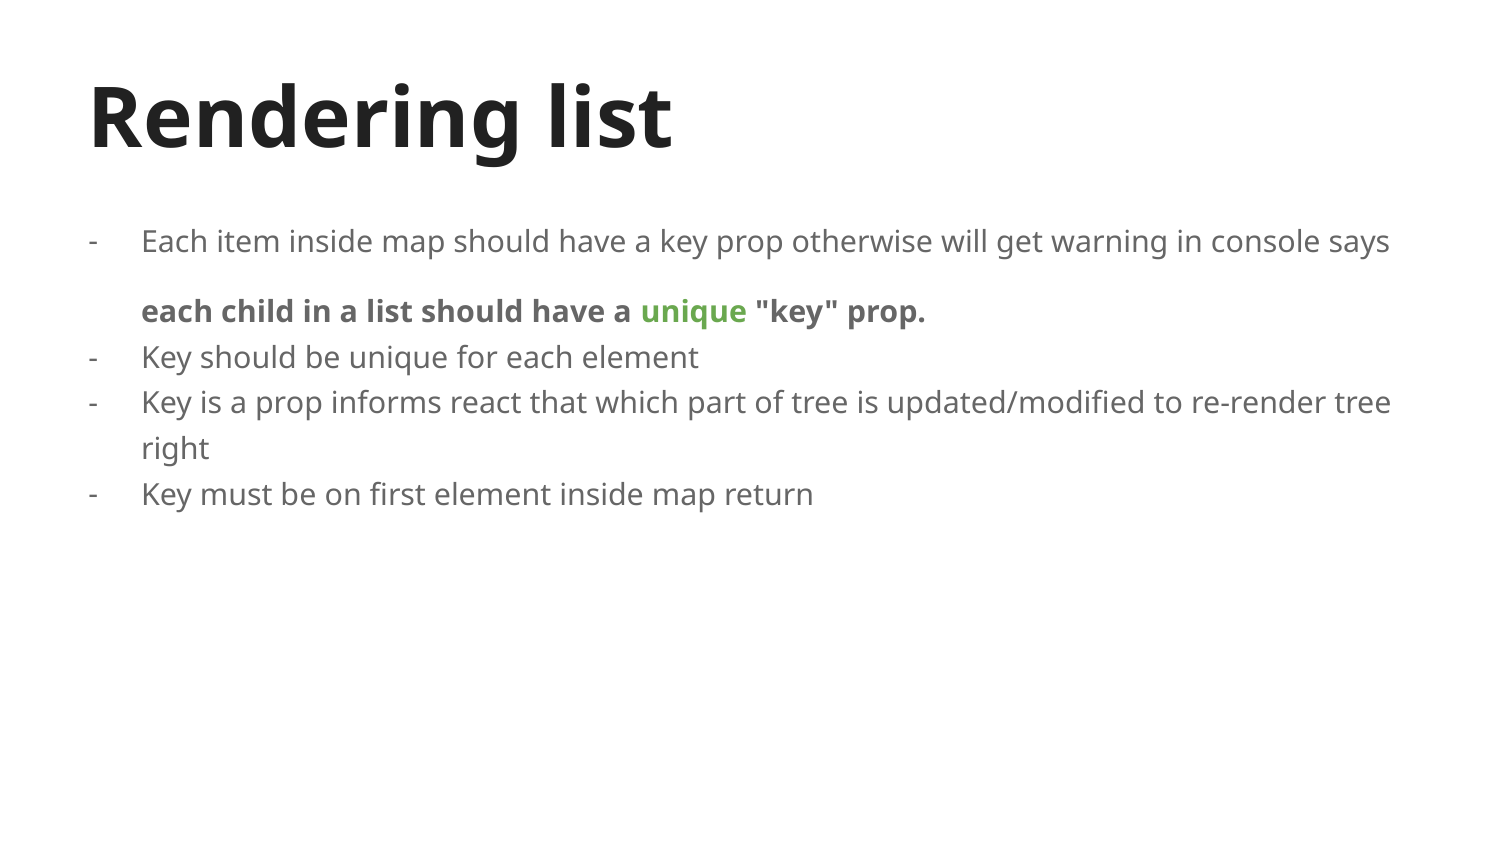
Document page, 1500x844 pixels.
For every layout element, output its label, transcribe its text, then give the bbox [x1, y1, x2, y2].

title Rendering list [51, 48, 1449, 132]
list Each item inside map should have a key prop otherwise will get warning in console says each child in a list should have a unique "key" prop. Key should be unique for each element Key is a prop informs react that which part of tree is updated/modified to re-render tree right Key must be on first element inside map return [51, 132, 1449, 752]
